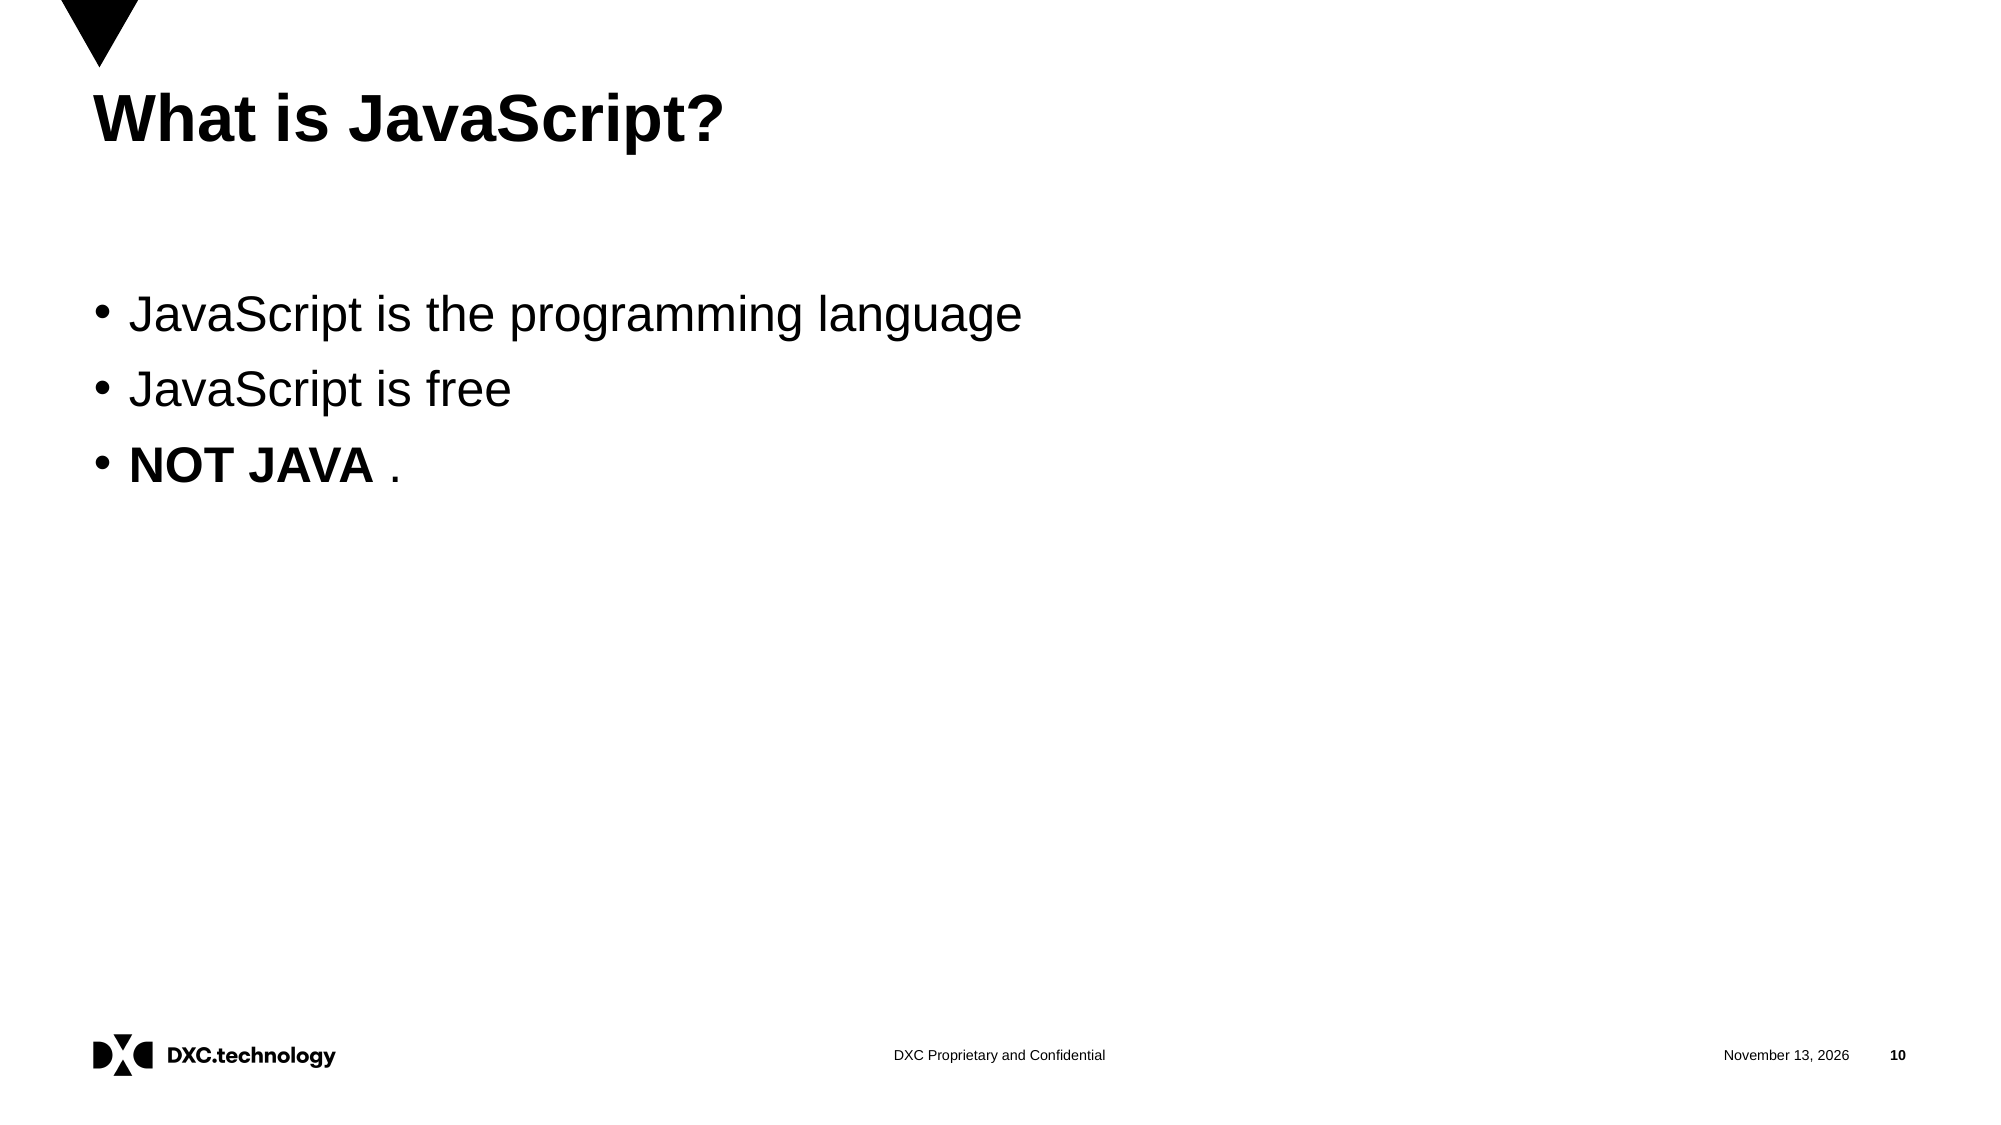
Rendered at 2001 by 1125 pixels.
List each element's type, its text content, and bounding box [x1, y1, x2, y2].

list JavaScript is the programming language JavaScript is free NOT JAVA . [93, 281, 1625, 982]
title What is JavaScript? [93, 87, 1907, 282]
